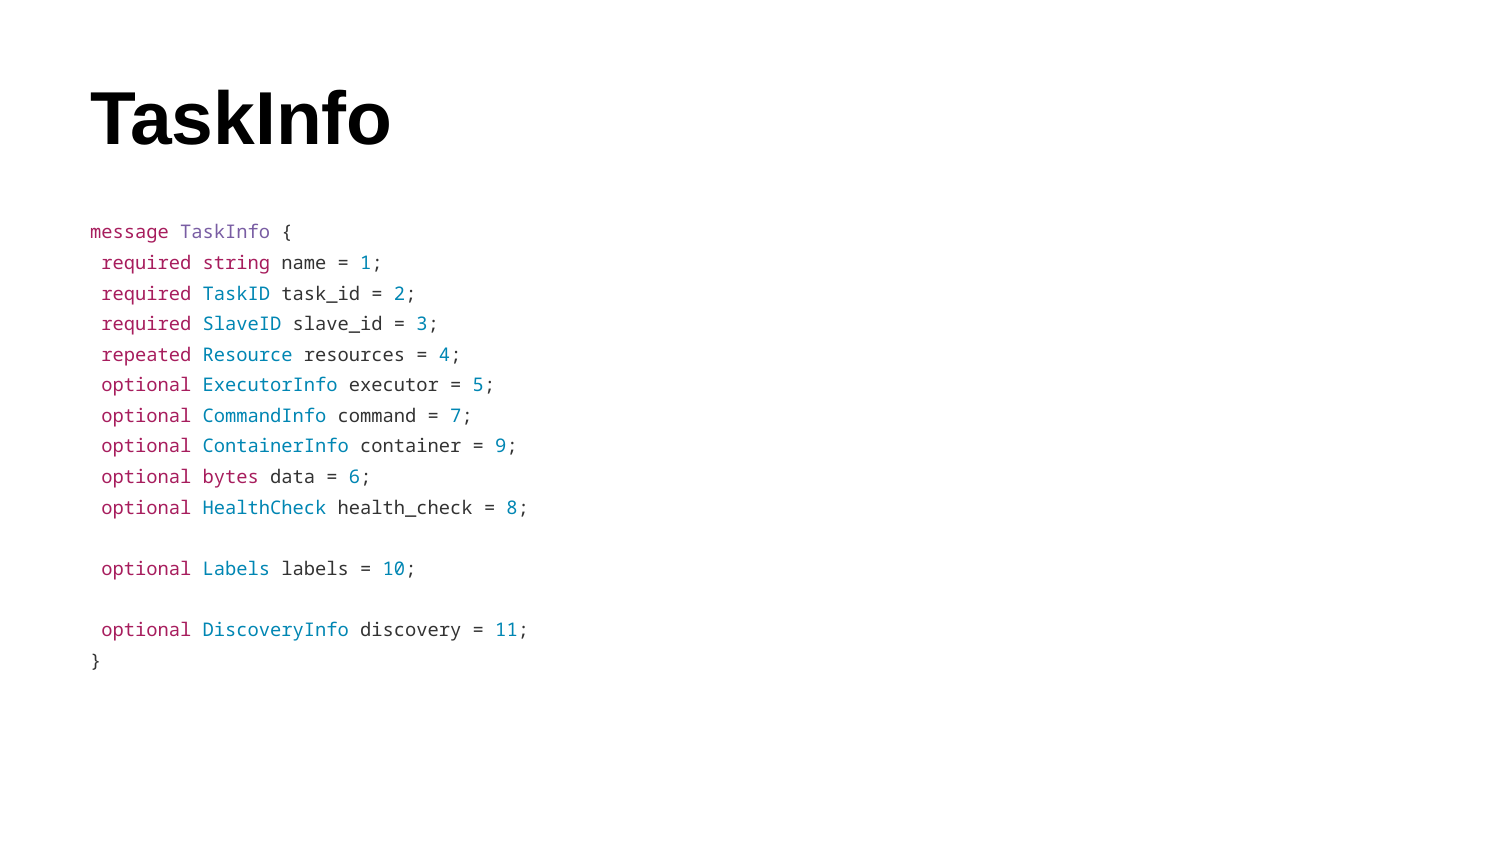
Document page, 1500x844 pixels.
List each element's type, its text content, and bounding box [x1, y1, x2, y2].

list message TaskInfo { required string name = 1; required TaskID task_id = 2; required SlaveID slave_id = 3; repeated Resource resources = 4; optional ExecutorInfo executor = 5; optional CommandInfo command = 7; optional ContainerInfo container = 9; optional bytes data = 6; optional HealthCheck health_check = 8; optional Labels labels = 10; optional DiscoveryInfo discovery = 11; } [75, 196, 1425, 808]
title TaskInfo [75, 33, 1425, 175]
